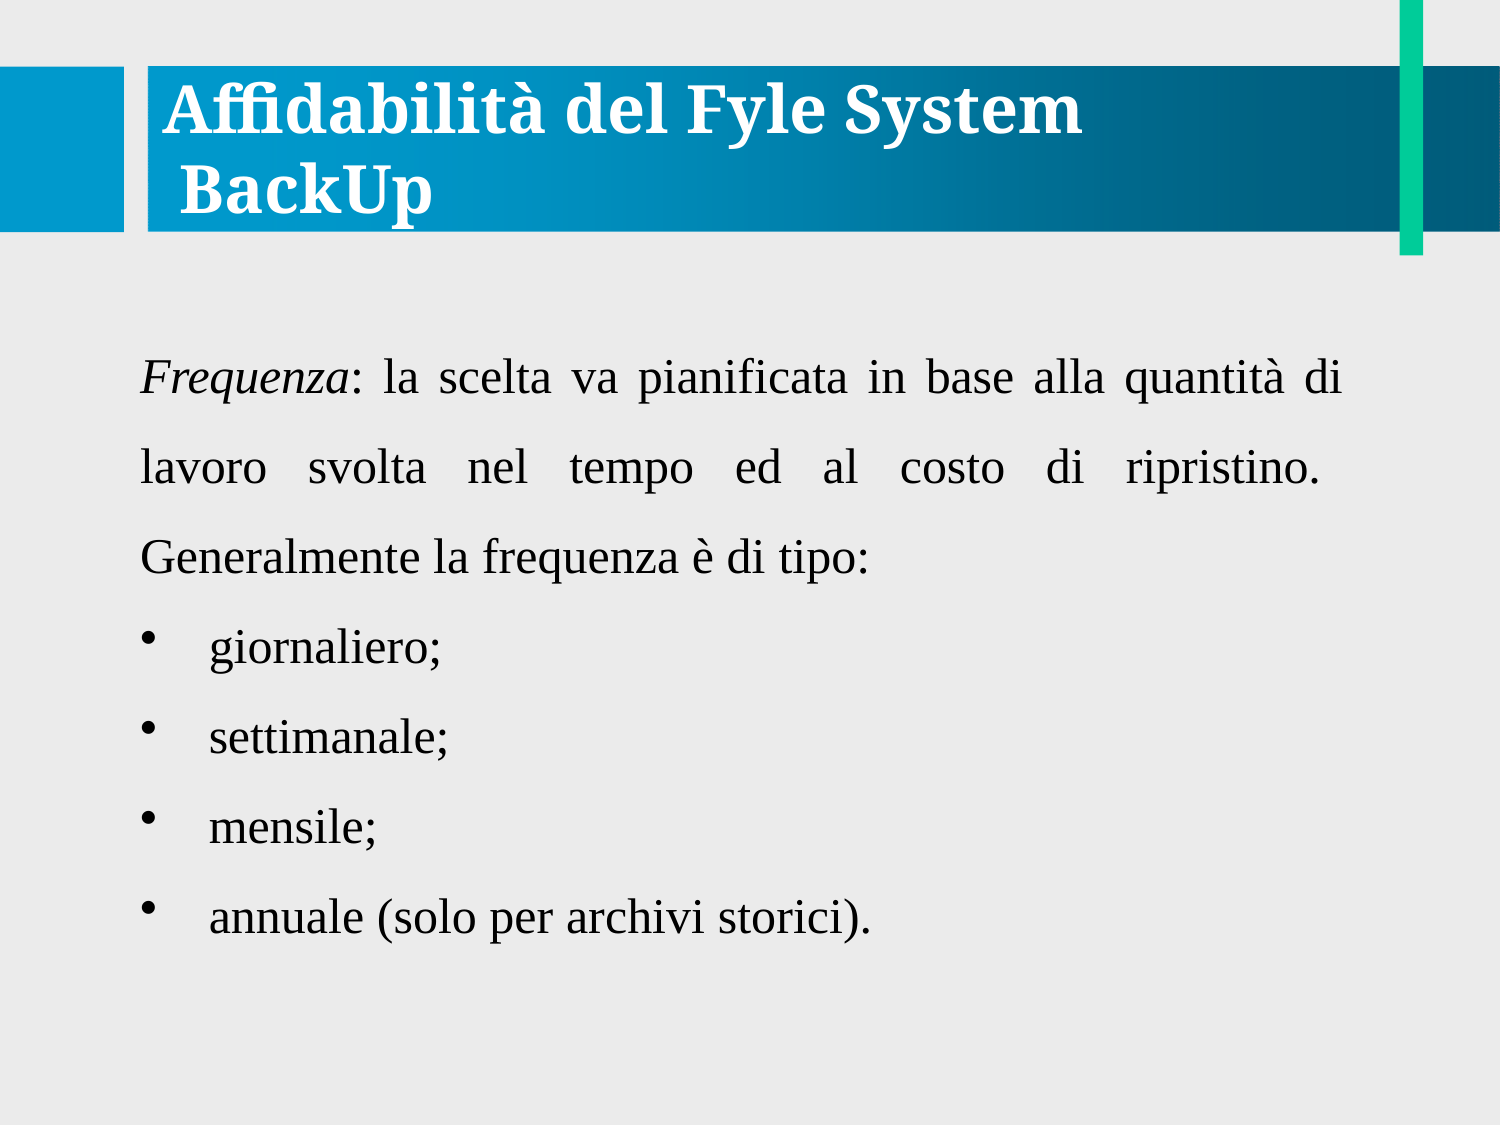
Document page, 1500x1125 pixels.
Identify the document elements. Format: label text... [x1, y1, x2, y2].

text_box [1399, 0, 1424, 256]
title Affidabilità del Fyle System BackUp [147, 64, 1399, 255]
text_box [0, 66, 124, 233]
text_box Frequenza: la scelta va pianificata in base alla quantità di lavoro svolta nel tempo ed al costo di ripristino. Generalmente la frequenza è di tipo: giornaliero; settimanale; mensile; annuale (solo per archivi storici). [137, 311, 1363, 944]
text_box [1424, 66, 1500, 232]
